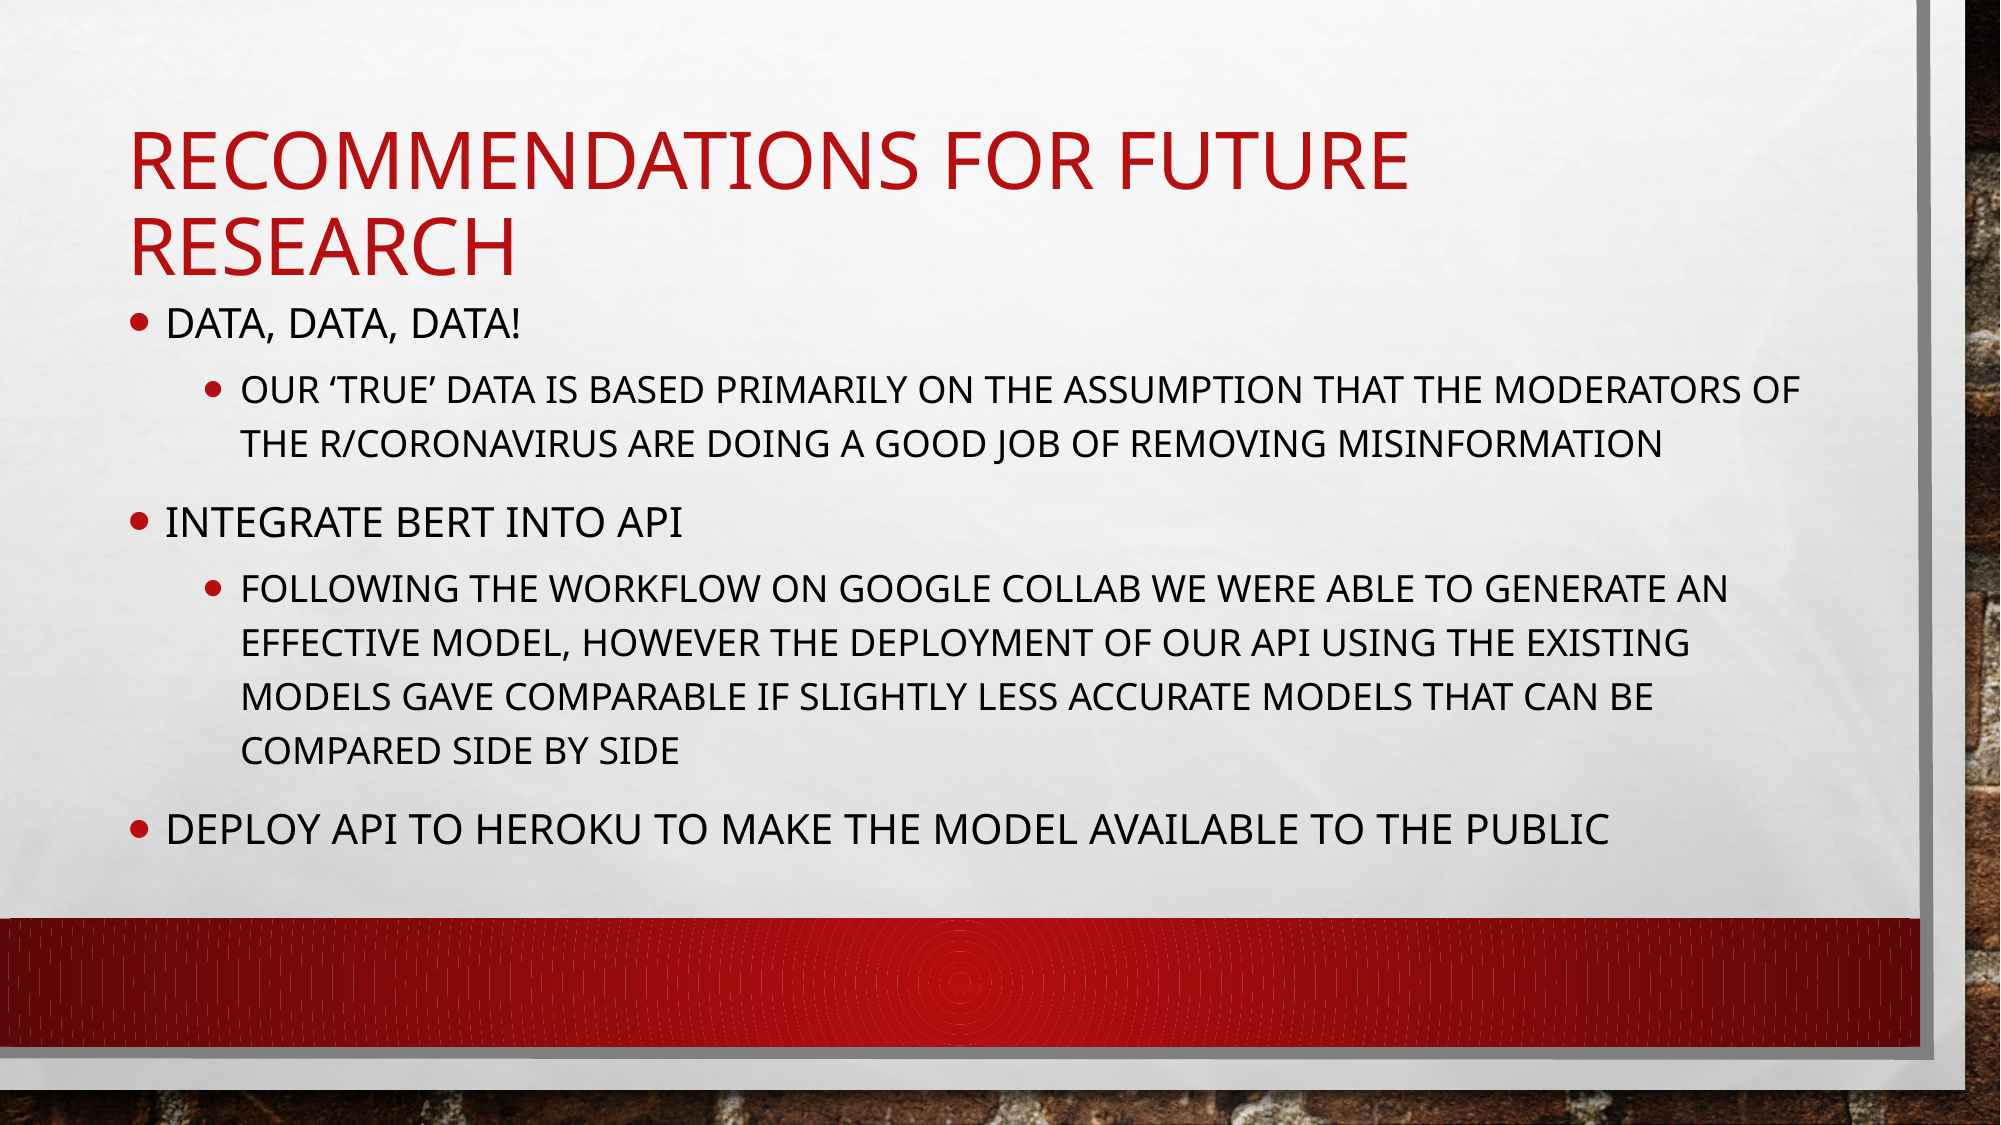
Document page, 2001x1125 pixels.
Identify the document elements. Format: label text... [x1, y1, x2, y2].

list Data, data, data! Our ‘true’ data is based primarily on the assumption that the moderators of the r/coronavirus are doing a good job of removing misinformation Integrate BERT into API following the workflow on google collab we were able to generate an effective model, however the deployment of our API using the existing models gave comparable if slightly less accurate models that can be compared side by side Deploy API to Heroku to make the model available to the public [112, 338, 1818, 882]
picture [0, 0, 2000, 1125]
title Recommendations for Future Research [112, 112, 1818, 302]
